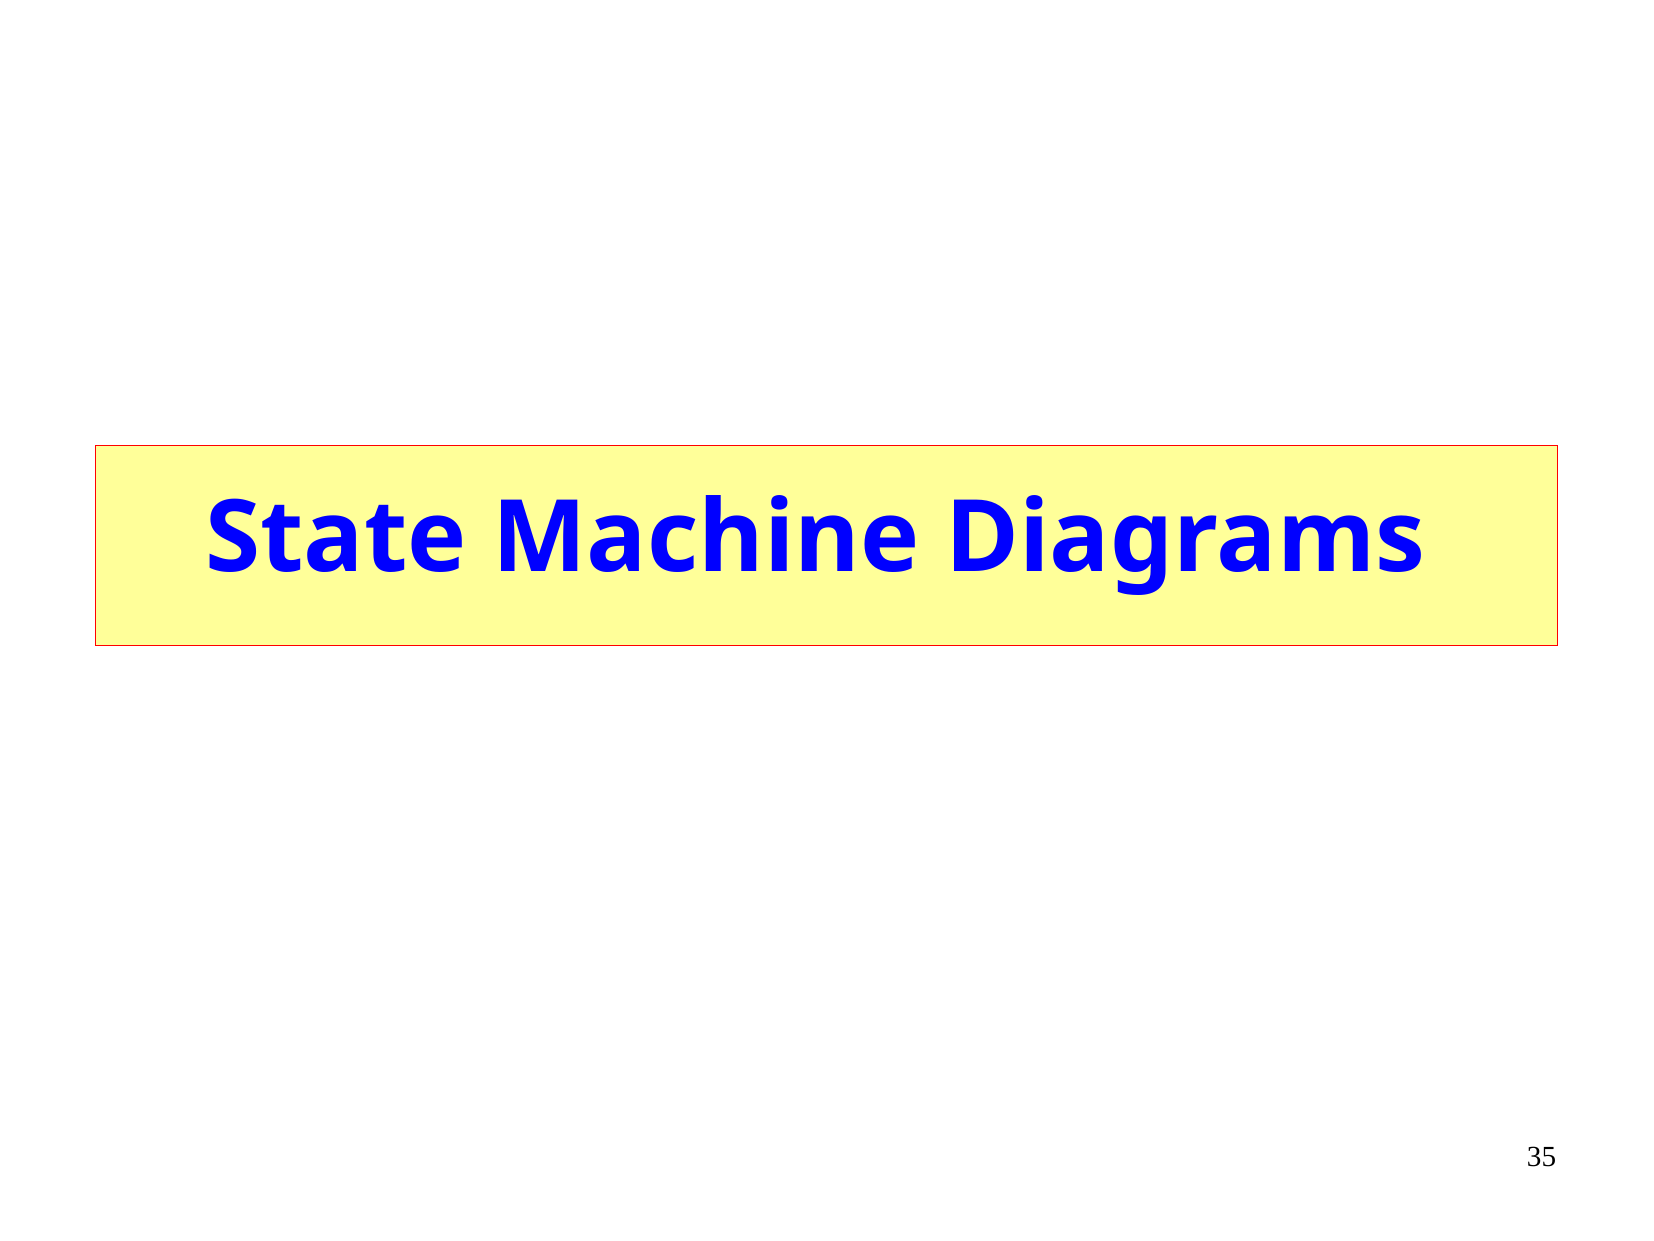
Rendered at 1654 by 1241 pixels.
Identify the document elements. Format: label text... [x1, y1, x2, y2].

title State Machine Diagrams [95, 445, 1558, 646]
